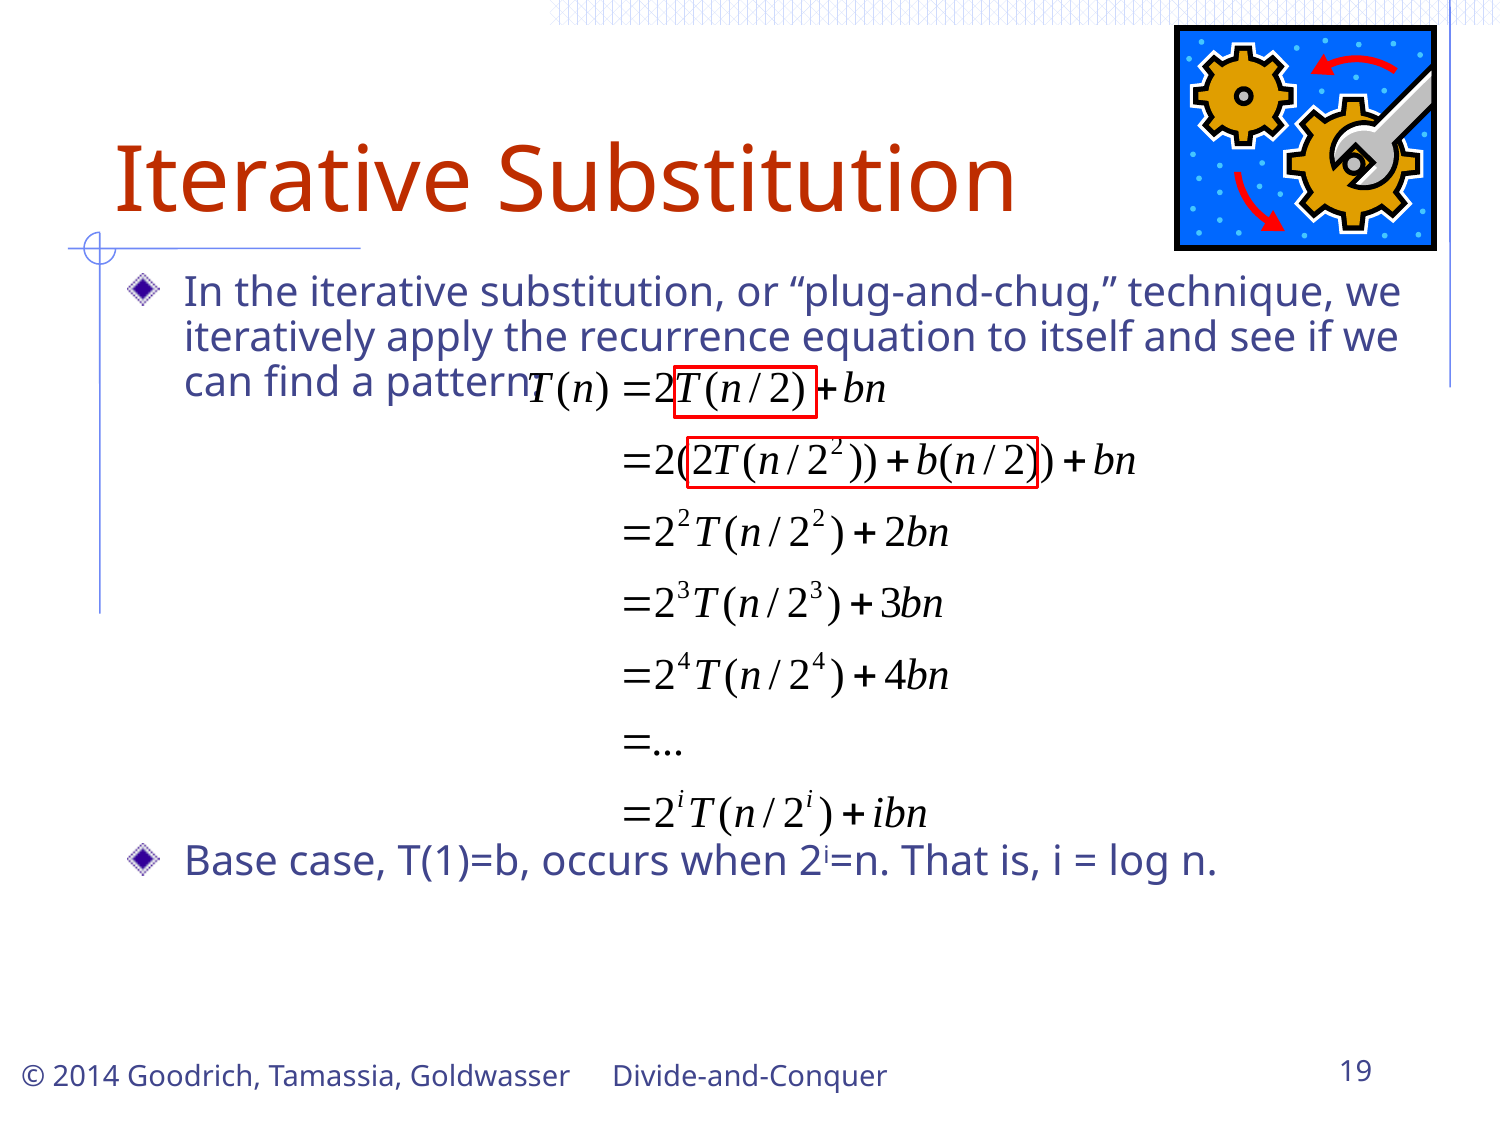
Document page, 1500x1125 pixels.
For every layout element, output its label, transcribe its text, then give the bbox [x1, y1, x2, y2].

picture [1173, 24, 1438, 252]
slide_number 19 [1074, 1075, 1388, 1101]
picture [127, 843, 160, 876]
picture [127, 273, 160, 306]
title Iterative Substitution [99, 50, 1168, 238]
footer Divide-and-Conquer [512, 1075, 988, 1101]
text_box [521, 360, 1147, 846]
list In the iterative substitution, or “plug-and-chug,” technique, we iteratively apply the recurrence equation to itself and see if we can find a pattern: Base case, T(1)=b, occurs when 2i=n. That is, i = log n. [112, 262, 1438, 1075]
